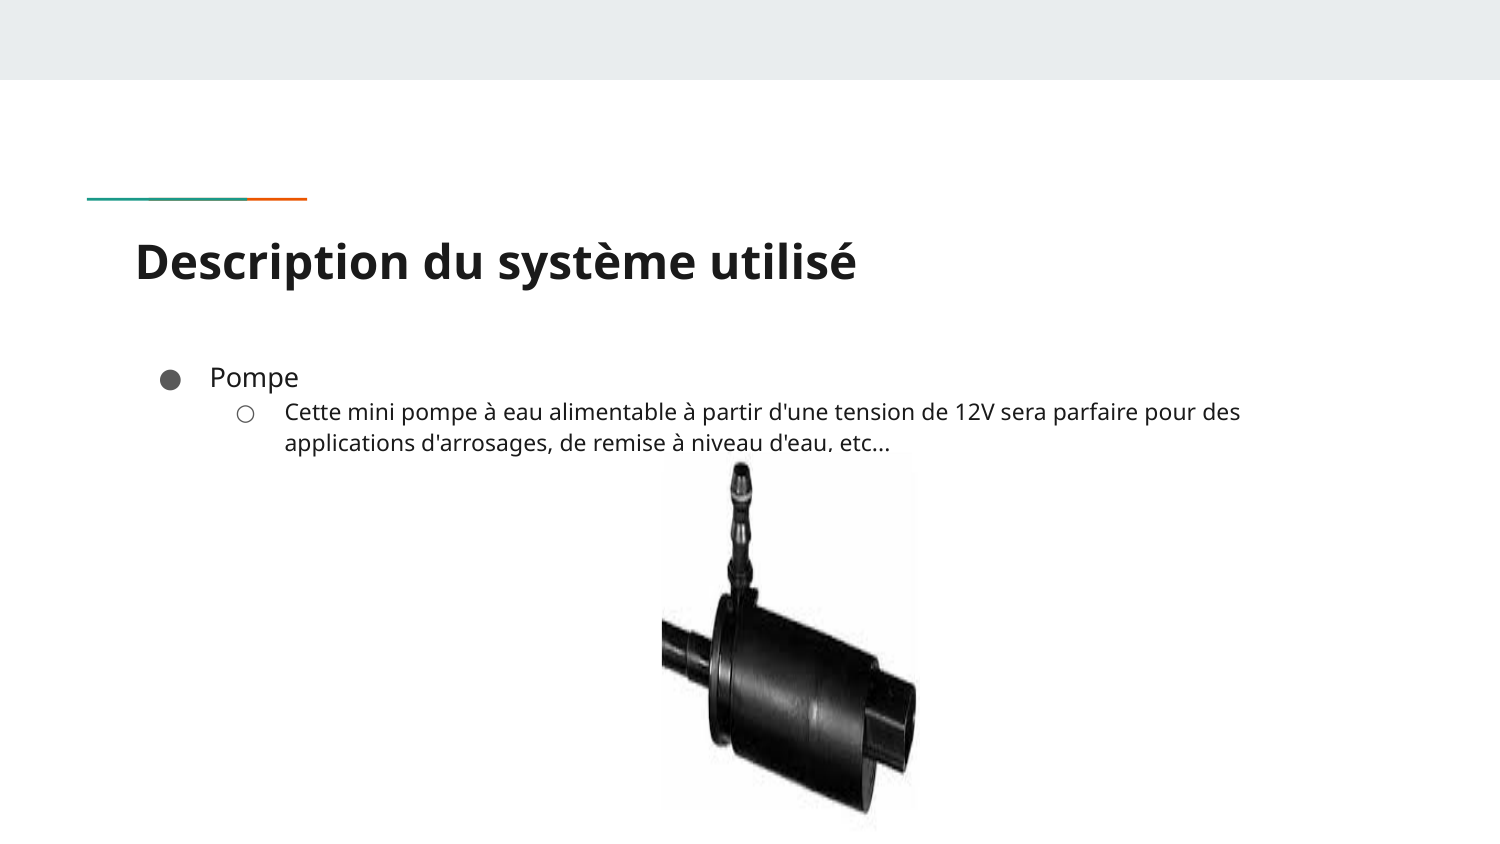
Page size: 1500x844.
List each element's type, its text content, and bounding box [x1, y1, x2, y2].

picture [661, 451, 921, 840]
title Description du système utilisé [119, 216, 1381, 305]
list Pompe Cette mini pompe à eau alimentable à partir d'une tension de 12V sera parfaire pour des applications d'arrosages, de remise à niveau d'eau, etc... [119, 341, 1381, 712]
